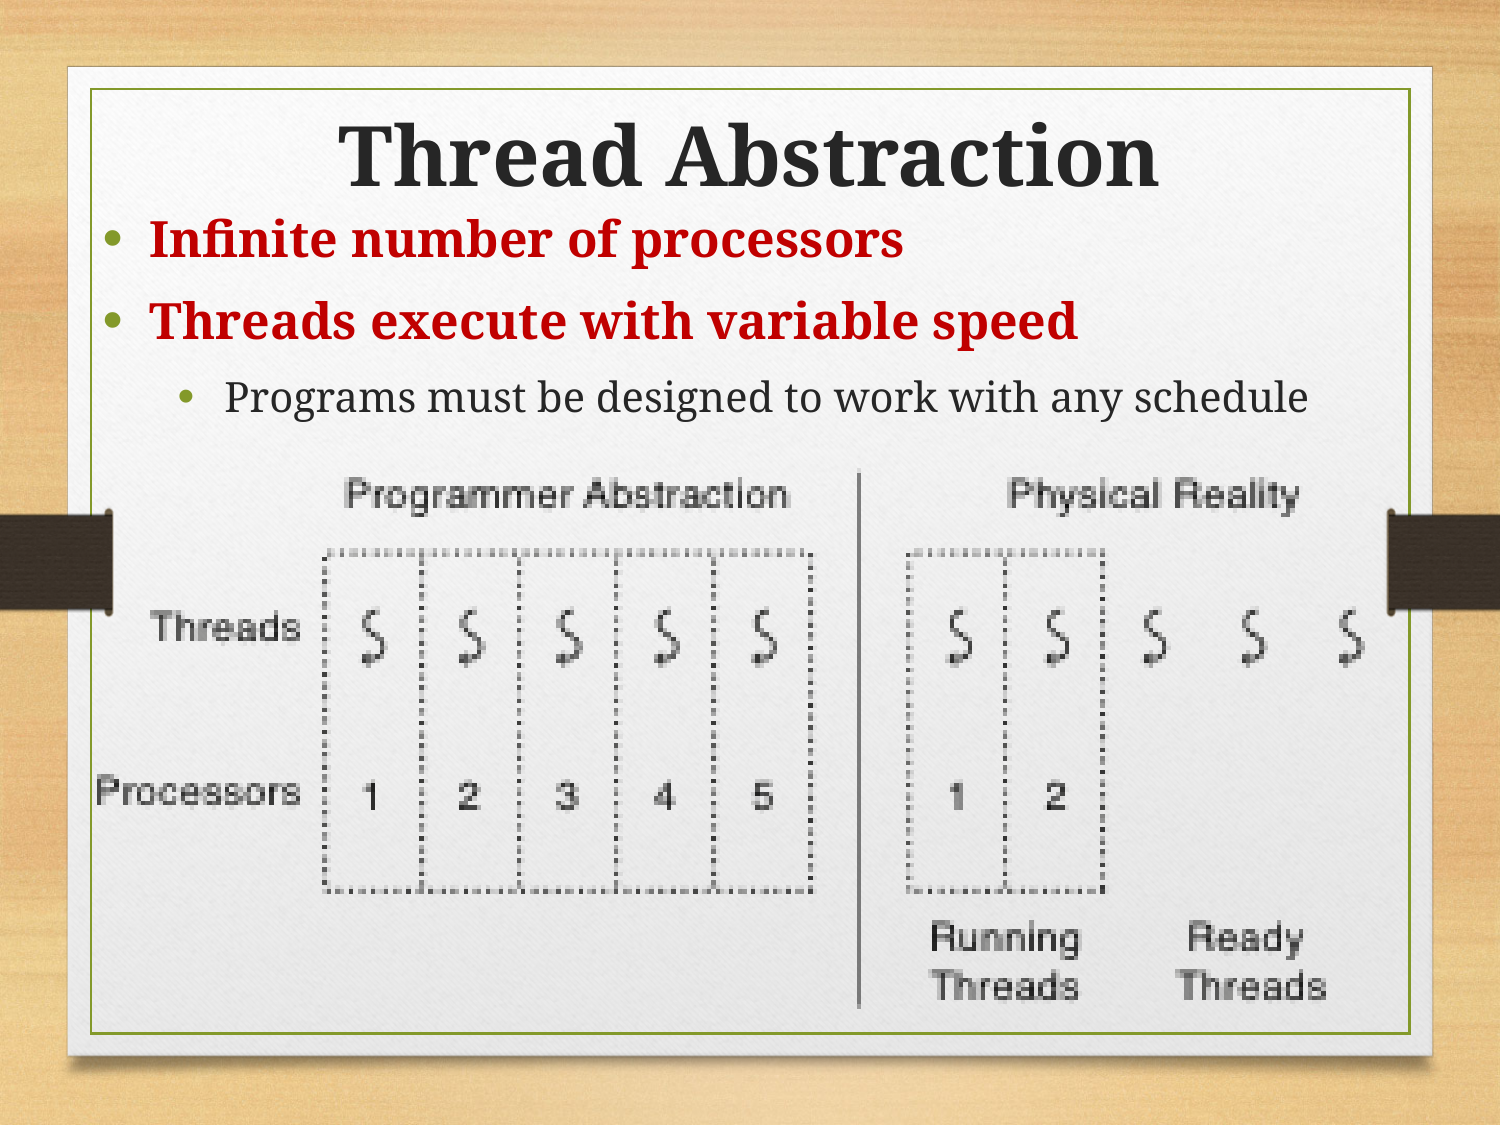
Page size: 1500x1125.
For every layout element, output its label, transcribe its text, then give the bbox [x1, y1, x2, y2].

title Thread Abstraction [87, 46, 1413, 200]
list Infinite number of processors Threads execute with variable speed Programs must be designed to work with any schedule [87, 200, 1500, 943]
picture [0, 0, 1500, 1125]
